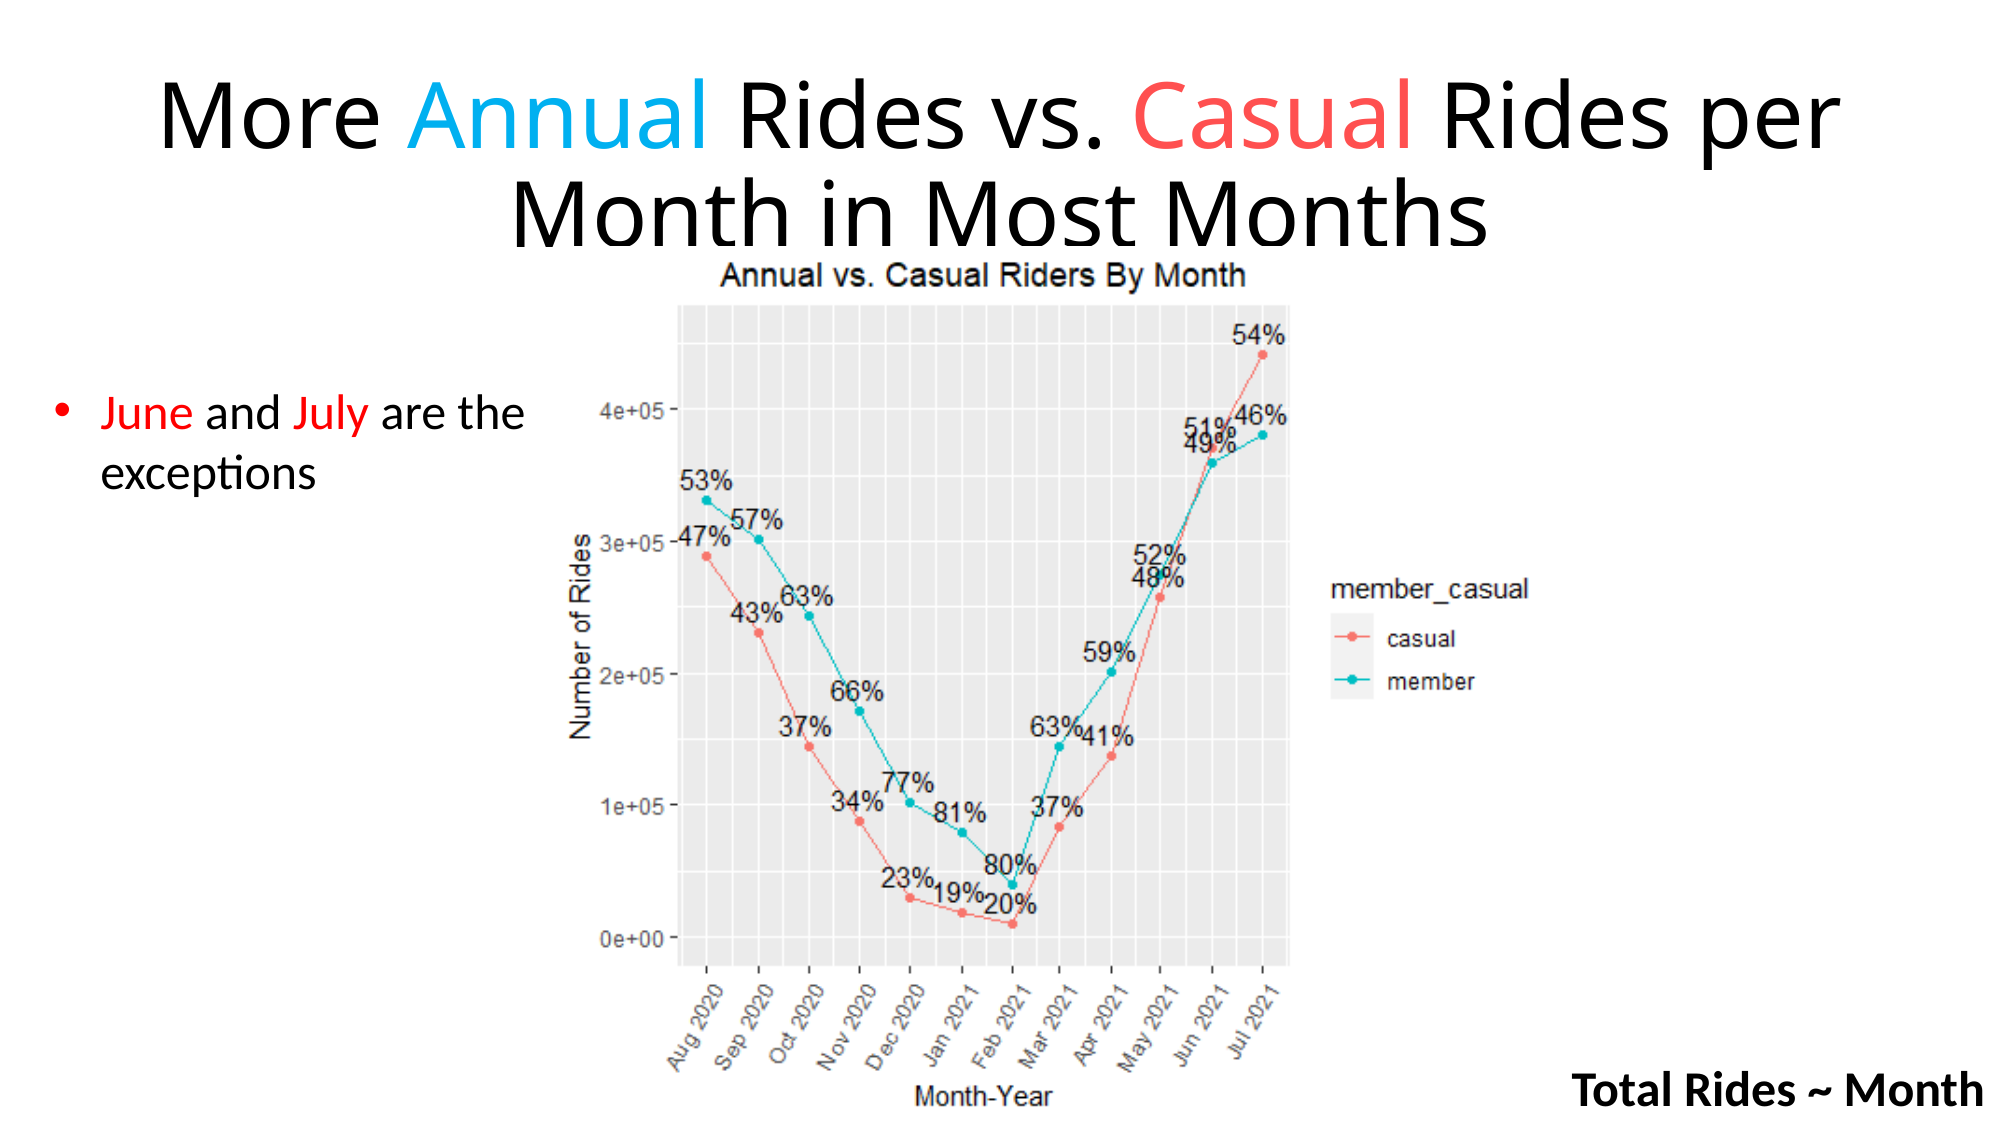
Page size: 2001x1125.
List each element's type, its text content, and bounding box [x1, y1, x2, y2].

title More Annual Rides vs. Casual Rides per Month in Most Months [137, 59, 1863, 278]
text_box June and July are the exceptions [38, 372, 553, 507]
text_box Total Rides ~ Month [1557, 1049, 2000, 1124]
picture [553, 246, 1557, 1125]
